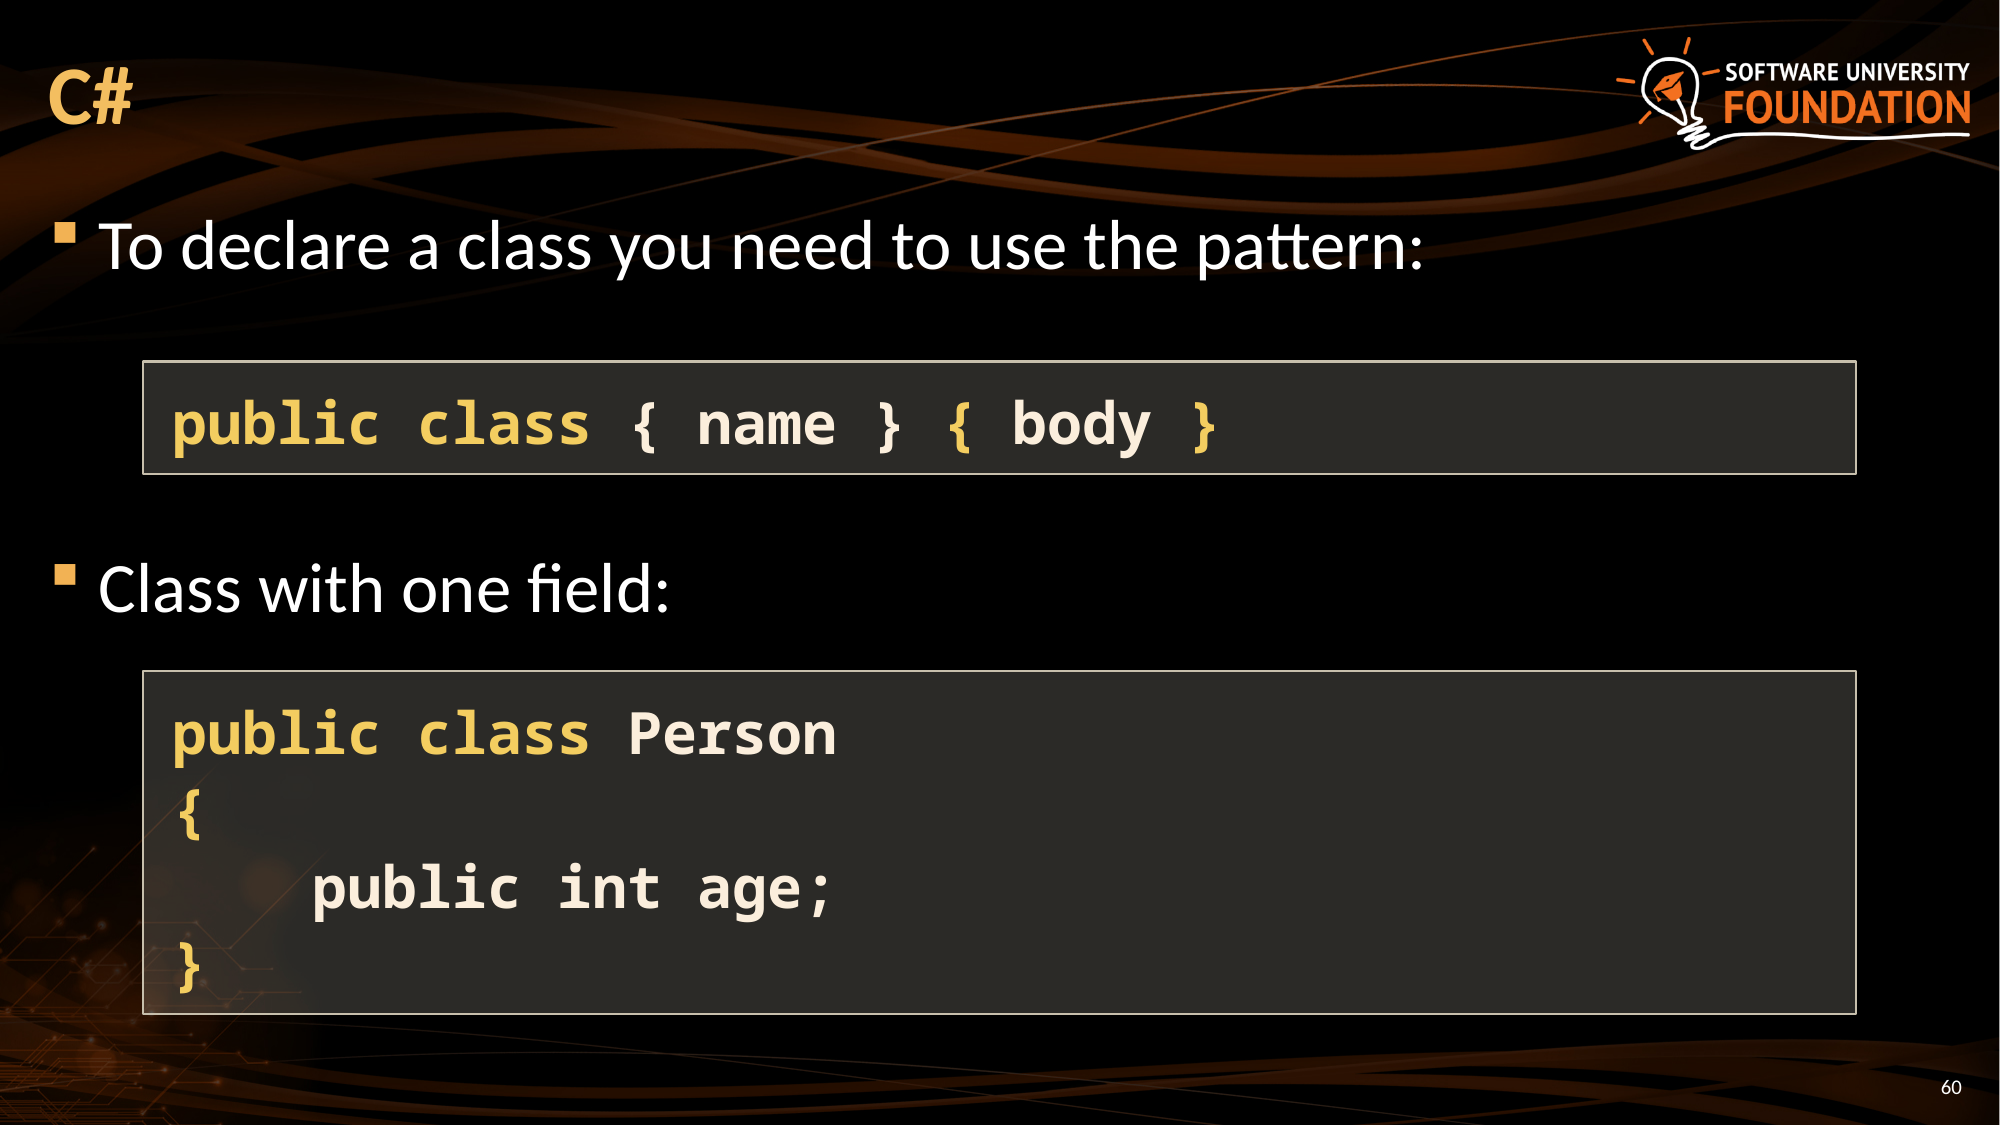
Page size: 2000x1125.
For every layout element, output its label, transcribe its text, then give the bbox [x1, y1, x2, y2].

title C# [30, 6, 1602, 189]
text_box public class { name } { body } [143, 361, 1856, 474]
list To declare a class you need to use the pattern: Class with one field: [31, 188, 1968, 1103]
text_box public class Person { public int age; } [143, 671, 1856, 1015]
picture [0, 0, 2000, 1125]
